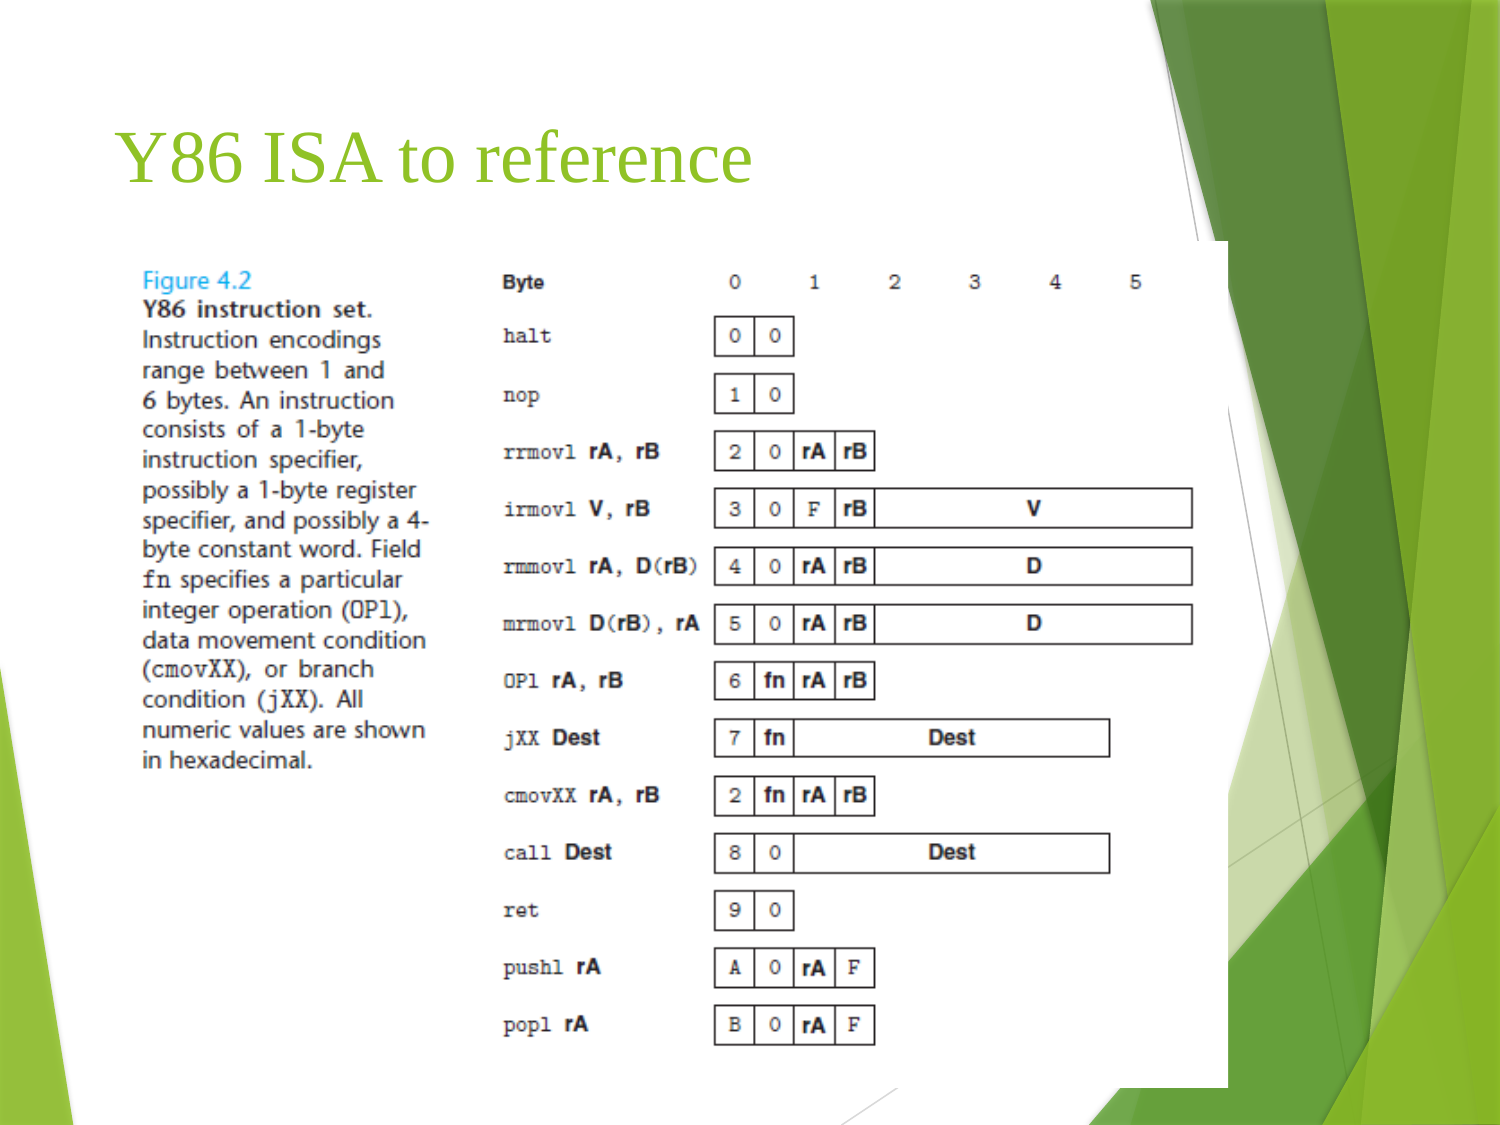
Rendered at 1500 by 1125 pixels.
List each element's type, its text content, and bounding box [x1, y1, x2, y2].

title Y86 ISA to reference [99, 99, 1142, 224]
picture [99, 240, 1229, 1088]
